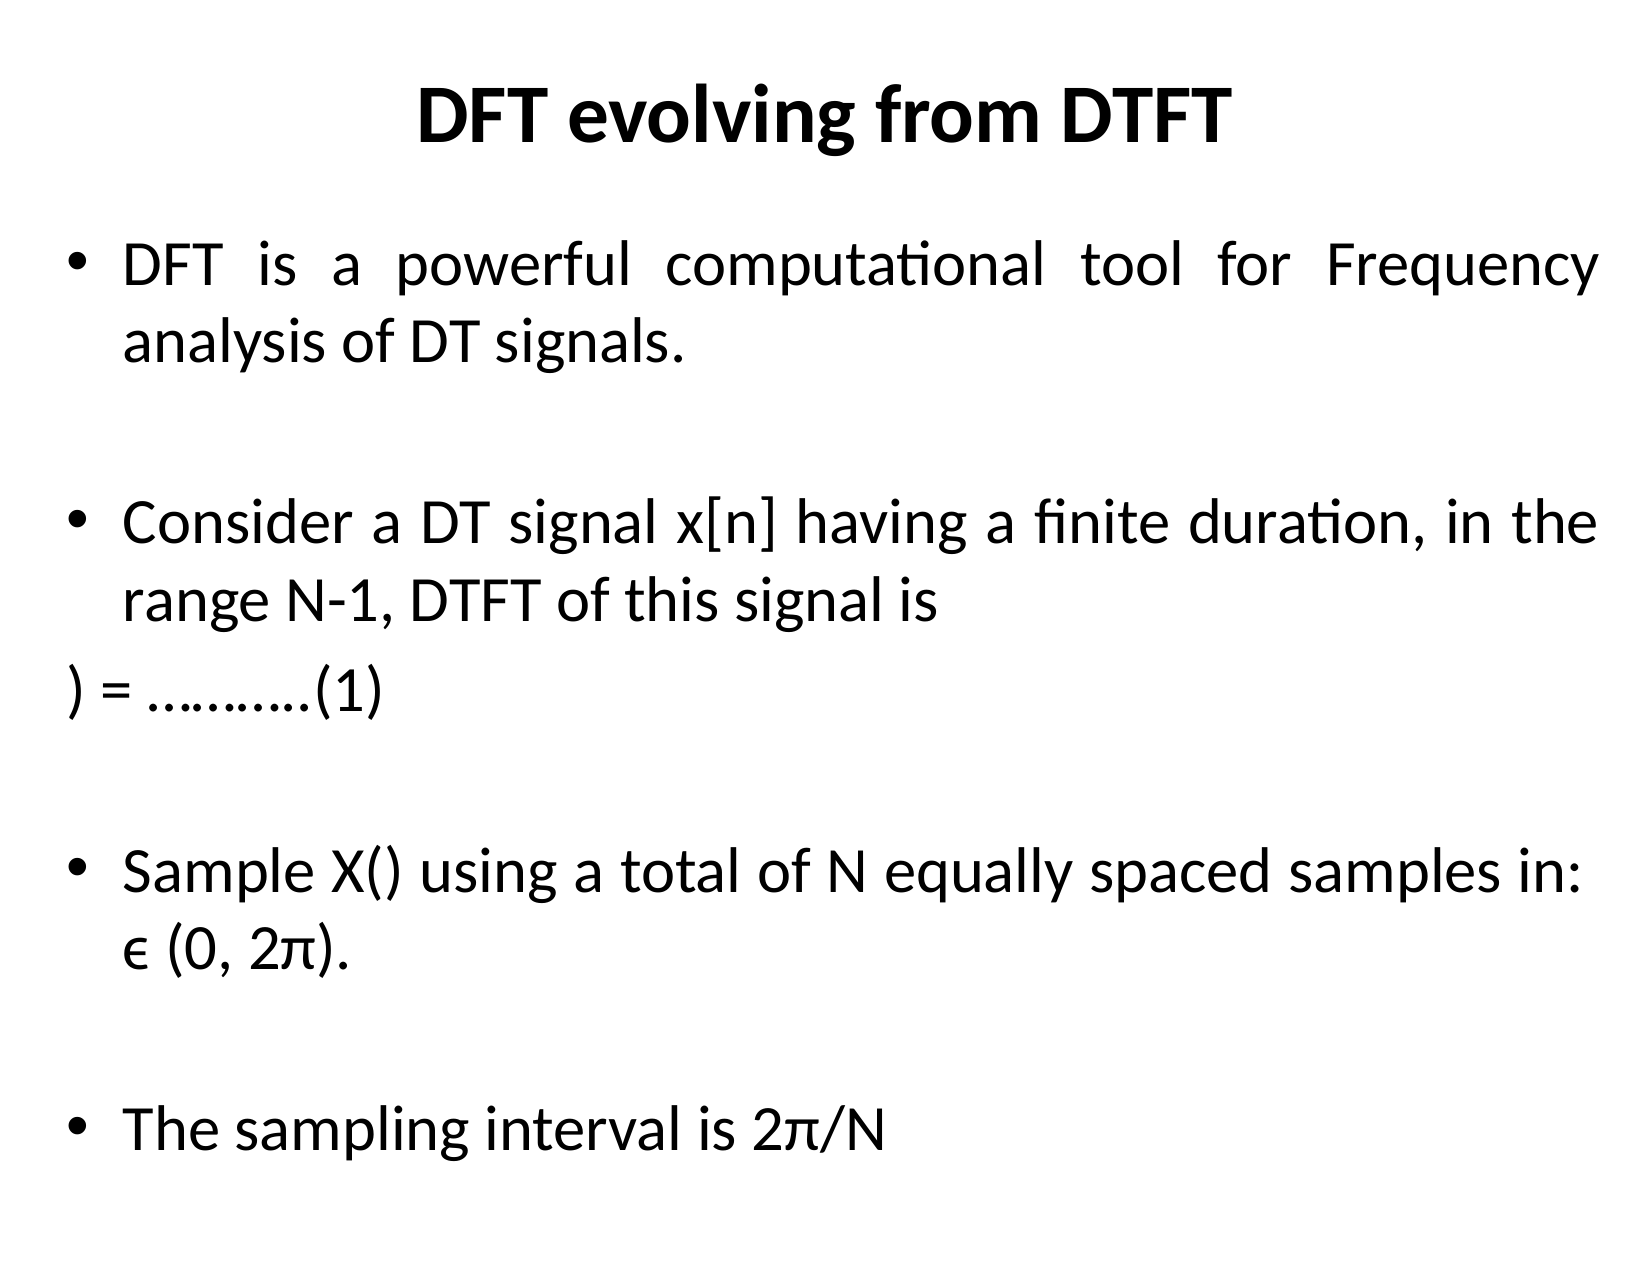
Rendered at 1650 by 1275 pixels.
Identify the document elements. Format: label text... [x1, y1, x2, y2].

title DFT evolving from DTFT [82, 51, 1568, 264]
